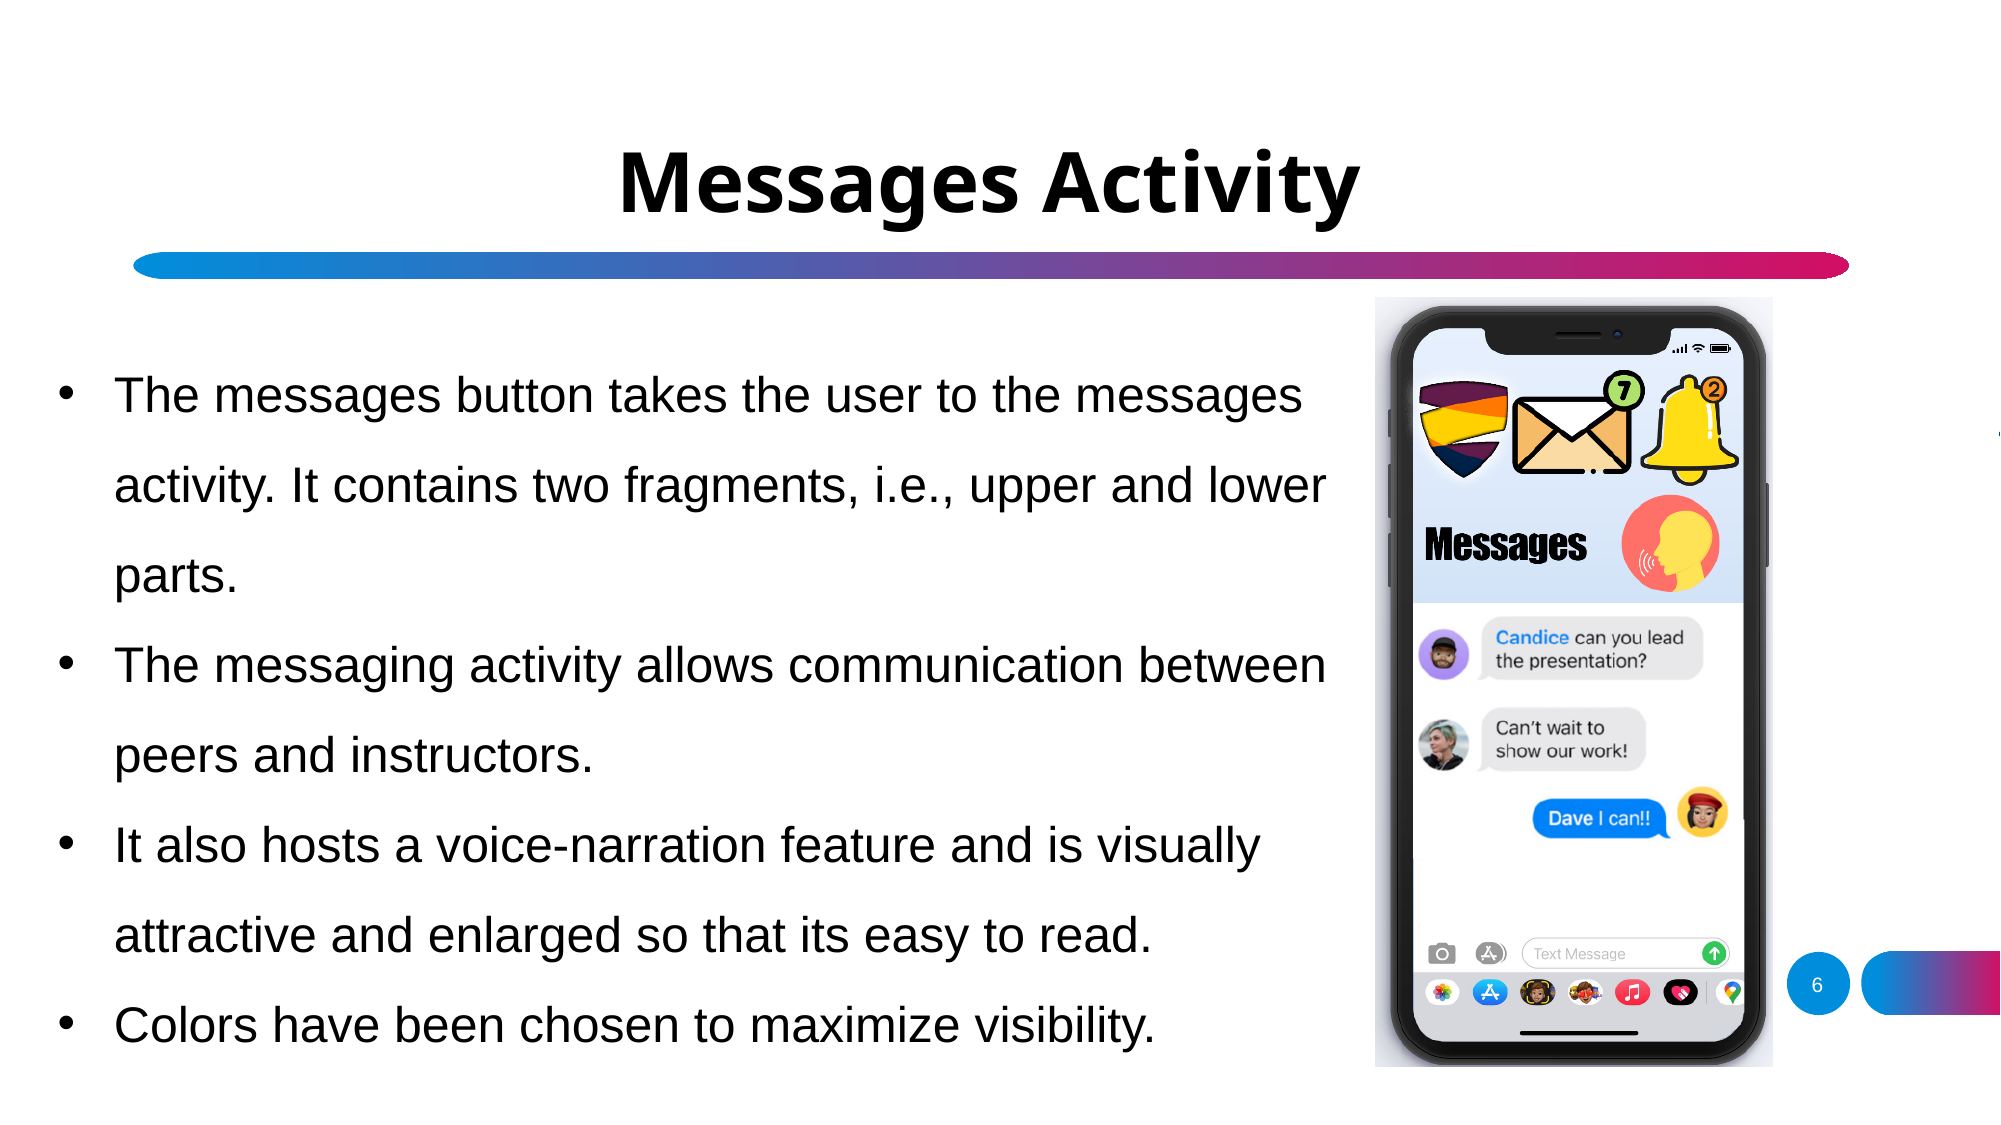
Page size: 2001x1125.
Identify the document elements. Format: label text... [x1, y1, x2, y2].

title Messages Activity [128, 130, 1851, 238]
text_box The messages button takes the user to the messages activity. It contains two fragments, i.e., upper and lower parts. The messaging activity allows communication between peers and instructors. It also hosts a voice-narration feature and is visually attractive and enlarged so that its easy to read. Colors have been chosen to maximize visibility. [42, 324, 1375, 1060]
slide_number 6 [1773, 954, 1863, 1015]
picture [1375, 297, 1773, 1067]
